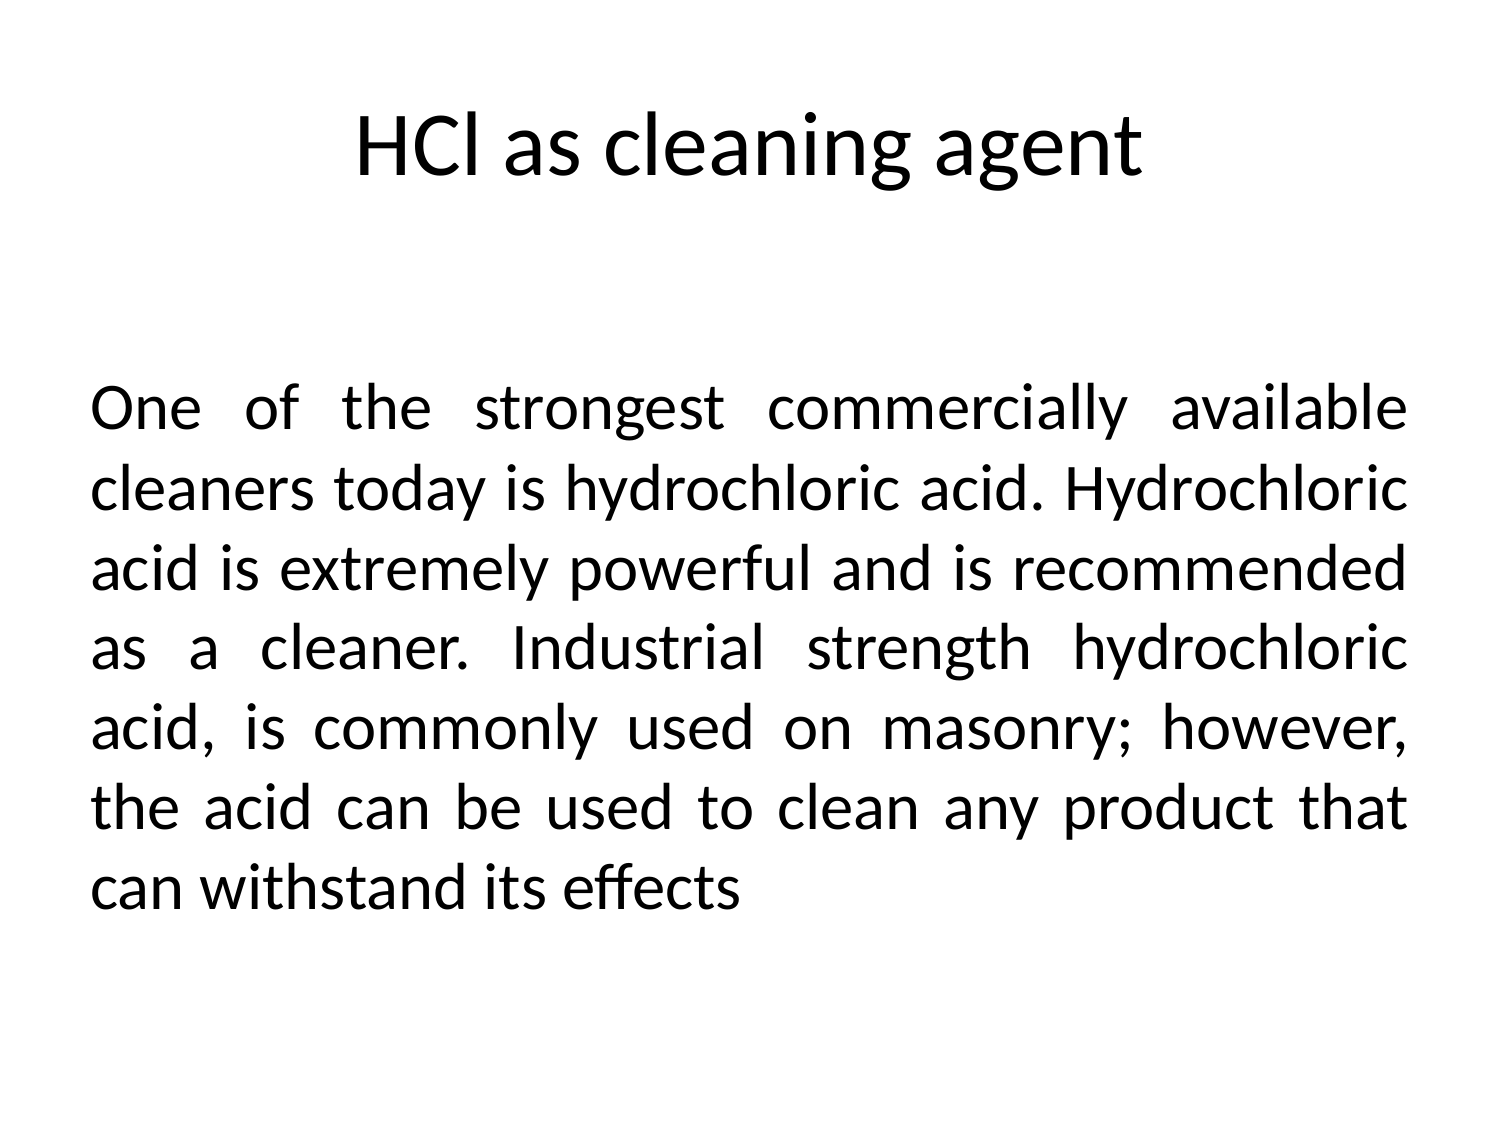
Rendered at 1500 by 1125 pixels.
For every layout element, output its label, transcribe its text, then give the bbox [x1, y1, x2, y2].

title HCl as cleaning agent [75, 45, 1425, 233]
list One of the strongest commercially available cleaners today is hydrochloric acid. Hydrochloric acid is extremely powerful and is recommended as a cleaner. Industrial strength hydrochloric acid, is commonly used on masonry; however, the acid can be used to clean any product that can withstand its effects [75, 262, 1425, 1005]
